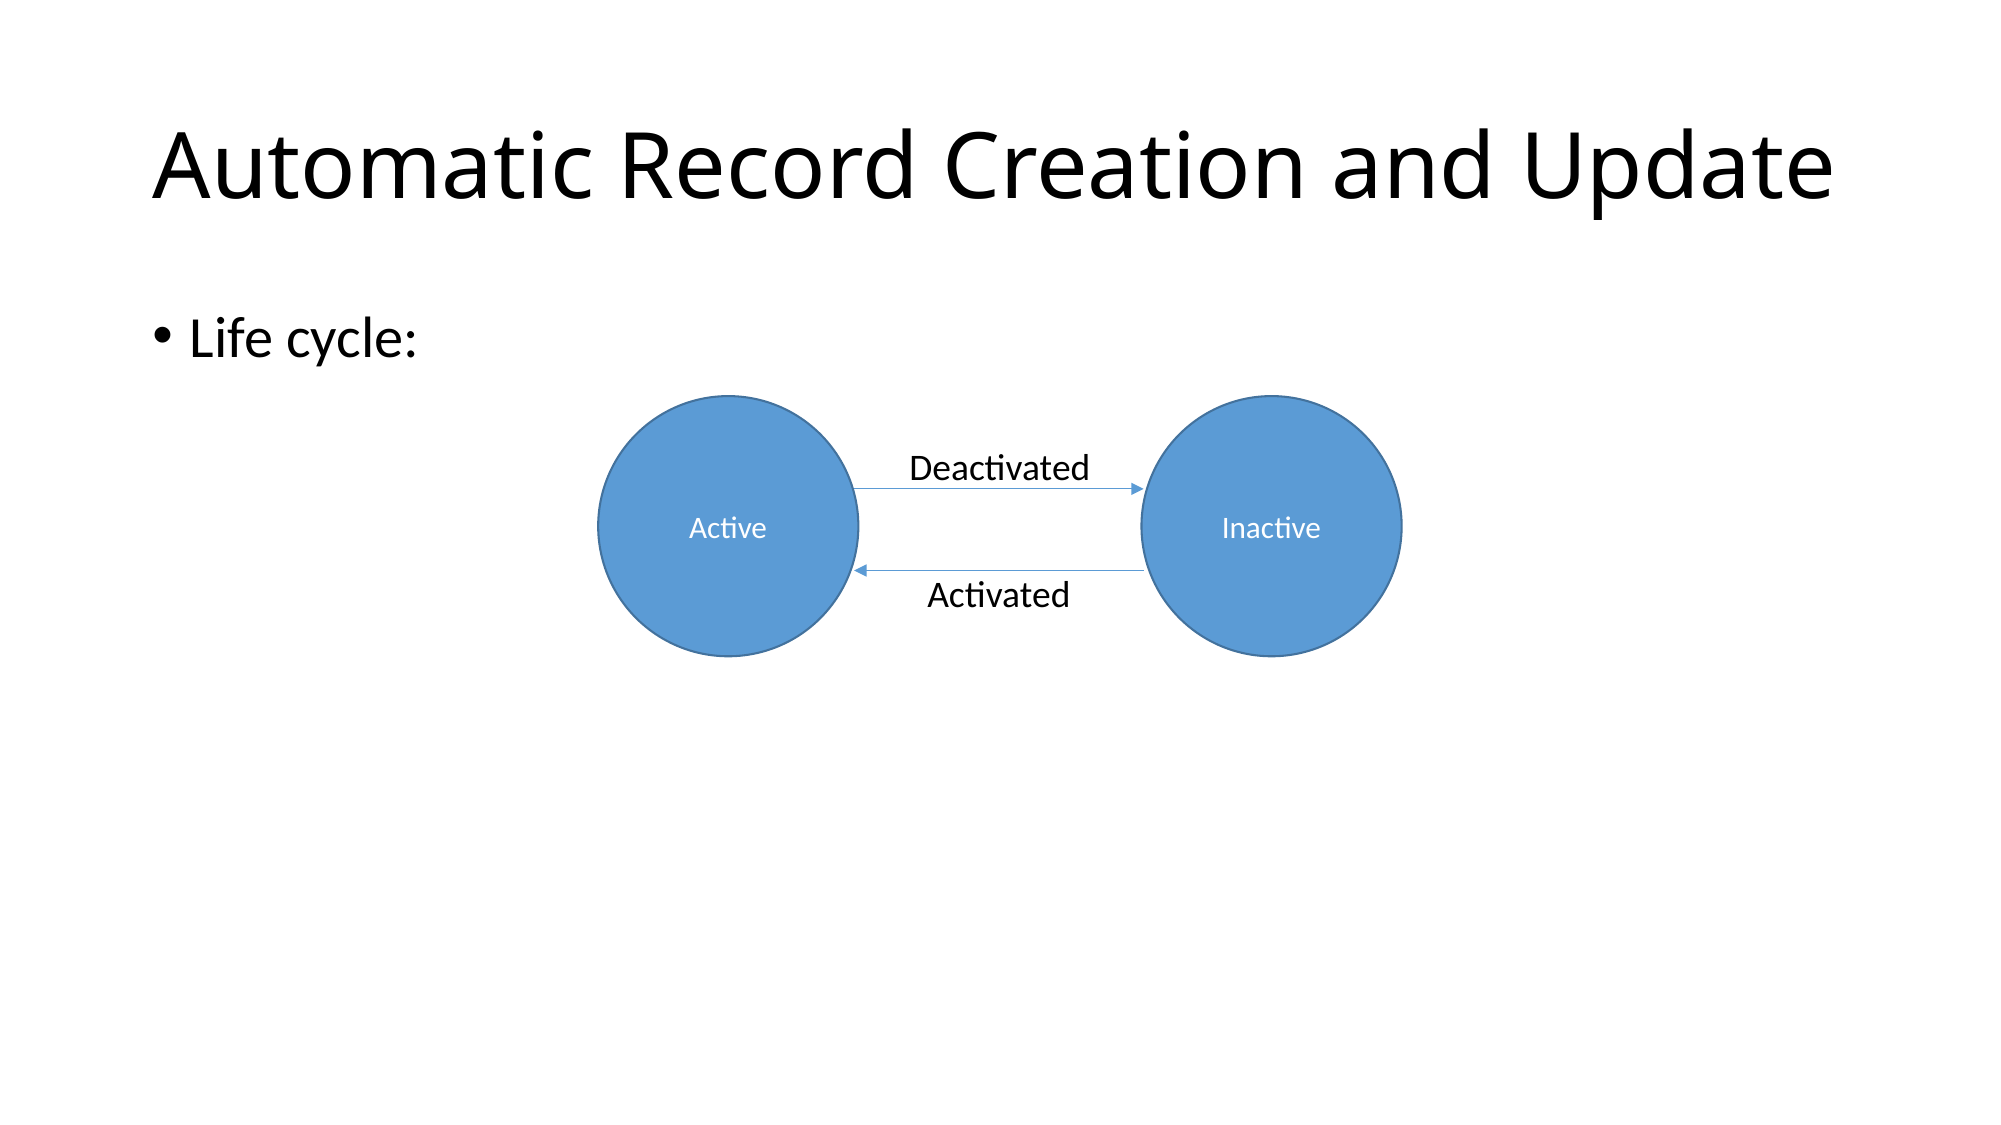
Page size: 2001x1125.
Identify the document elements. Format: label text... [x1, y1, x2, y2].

list Life cycle: [137, 299, 1863, 1014]
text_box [598, 396, 1402, 657]
title Automatic Record Creation and Update [137, 59, 1863, 278]
